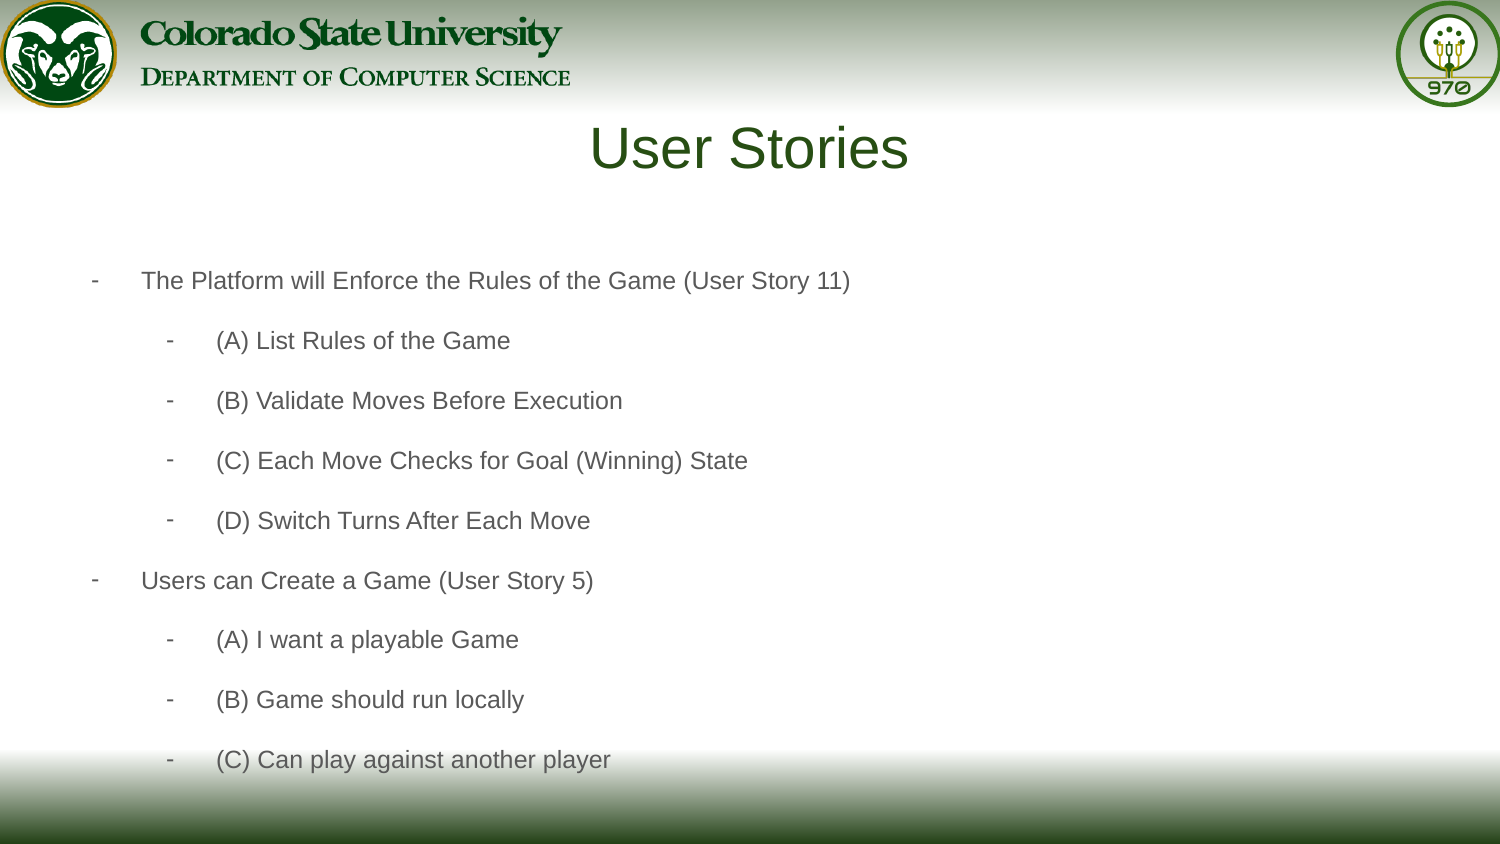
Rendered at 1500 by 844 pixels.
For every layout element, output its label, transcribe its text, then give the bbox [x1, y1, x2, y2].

picture [1401, 6, 1497, 102]
title User Stories [51, 95, 1449, 189]
picture [0, 0, 570, 108]
list The Platform will Enforce the Rules of the Game (User Story 11) (A) List Rules of the Game (B) Validate Moves Before Execution (C) Each Move Checks for Goal (Winning) State (D) Switch Turns After Each Move Users can Create a Game (User Story 5) (A) I want a playable Game (B) Game should run locally (C) Can play against another player [51, 224, 1449, 785]
